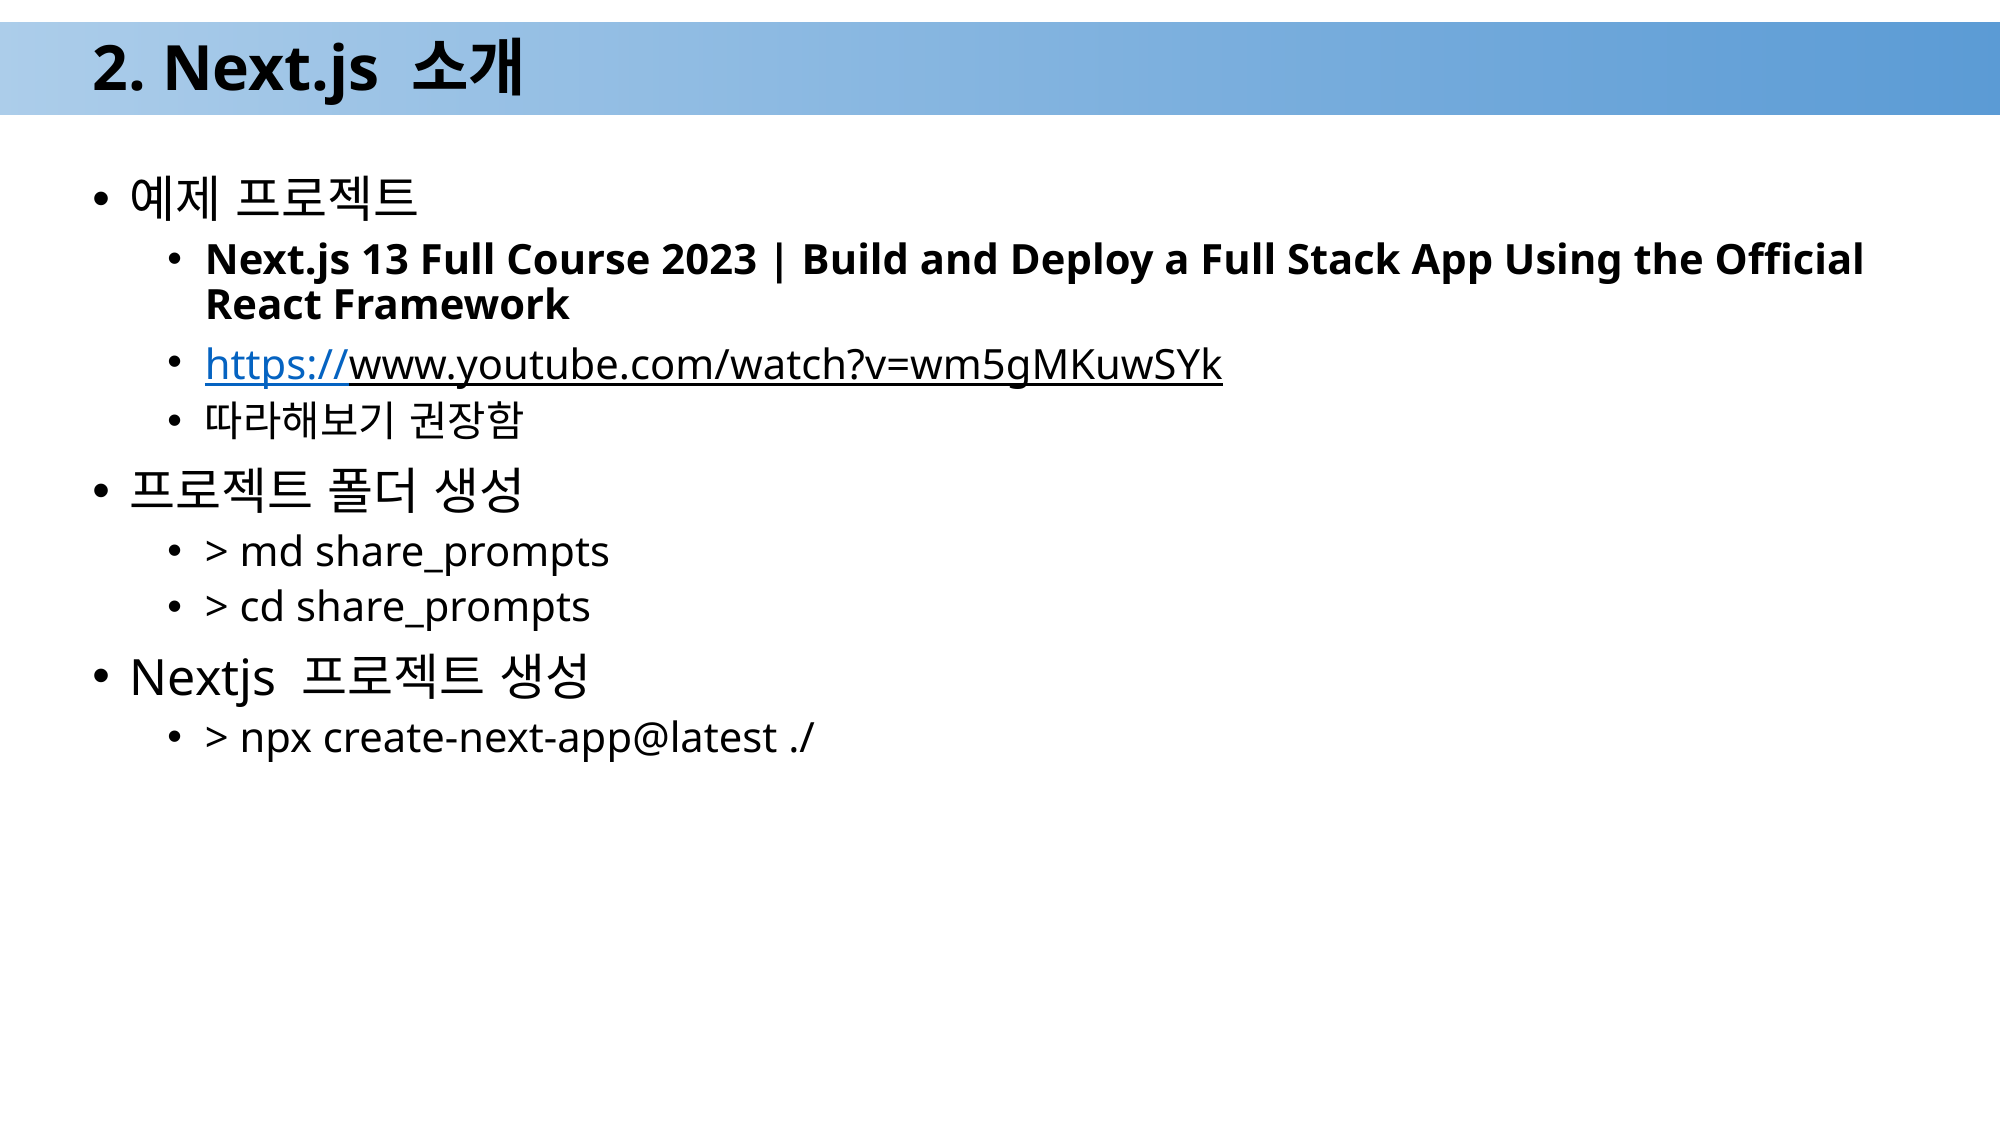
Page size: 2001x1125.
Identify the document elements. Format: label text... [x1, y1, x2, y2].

list 예제 프로젝트 Next.js 13 Full Course 2023 | Build and Deploy a Full Stack App Using the Official React Framework https://www.youtube.com/watch?v=wm5gMKuwSYk 따라해보기 권장함 프로젝트 폴더 생성 > md share_prompts > cd share_prompts Nextjs 프로젝트 생성 > npx create-next-app@latest ./ [77, 166, 1922, 881]
title 2. Next.js 소개 [77, 22, 1569, 118]
